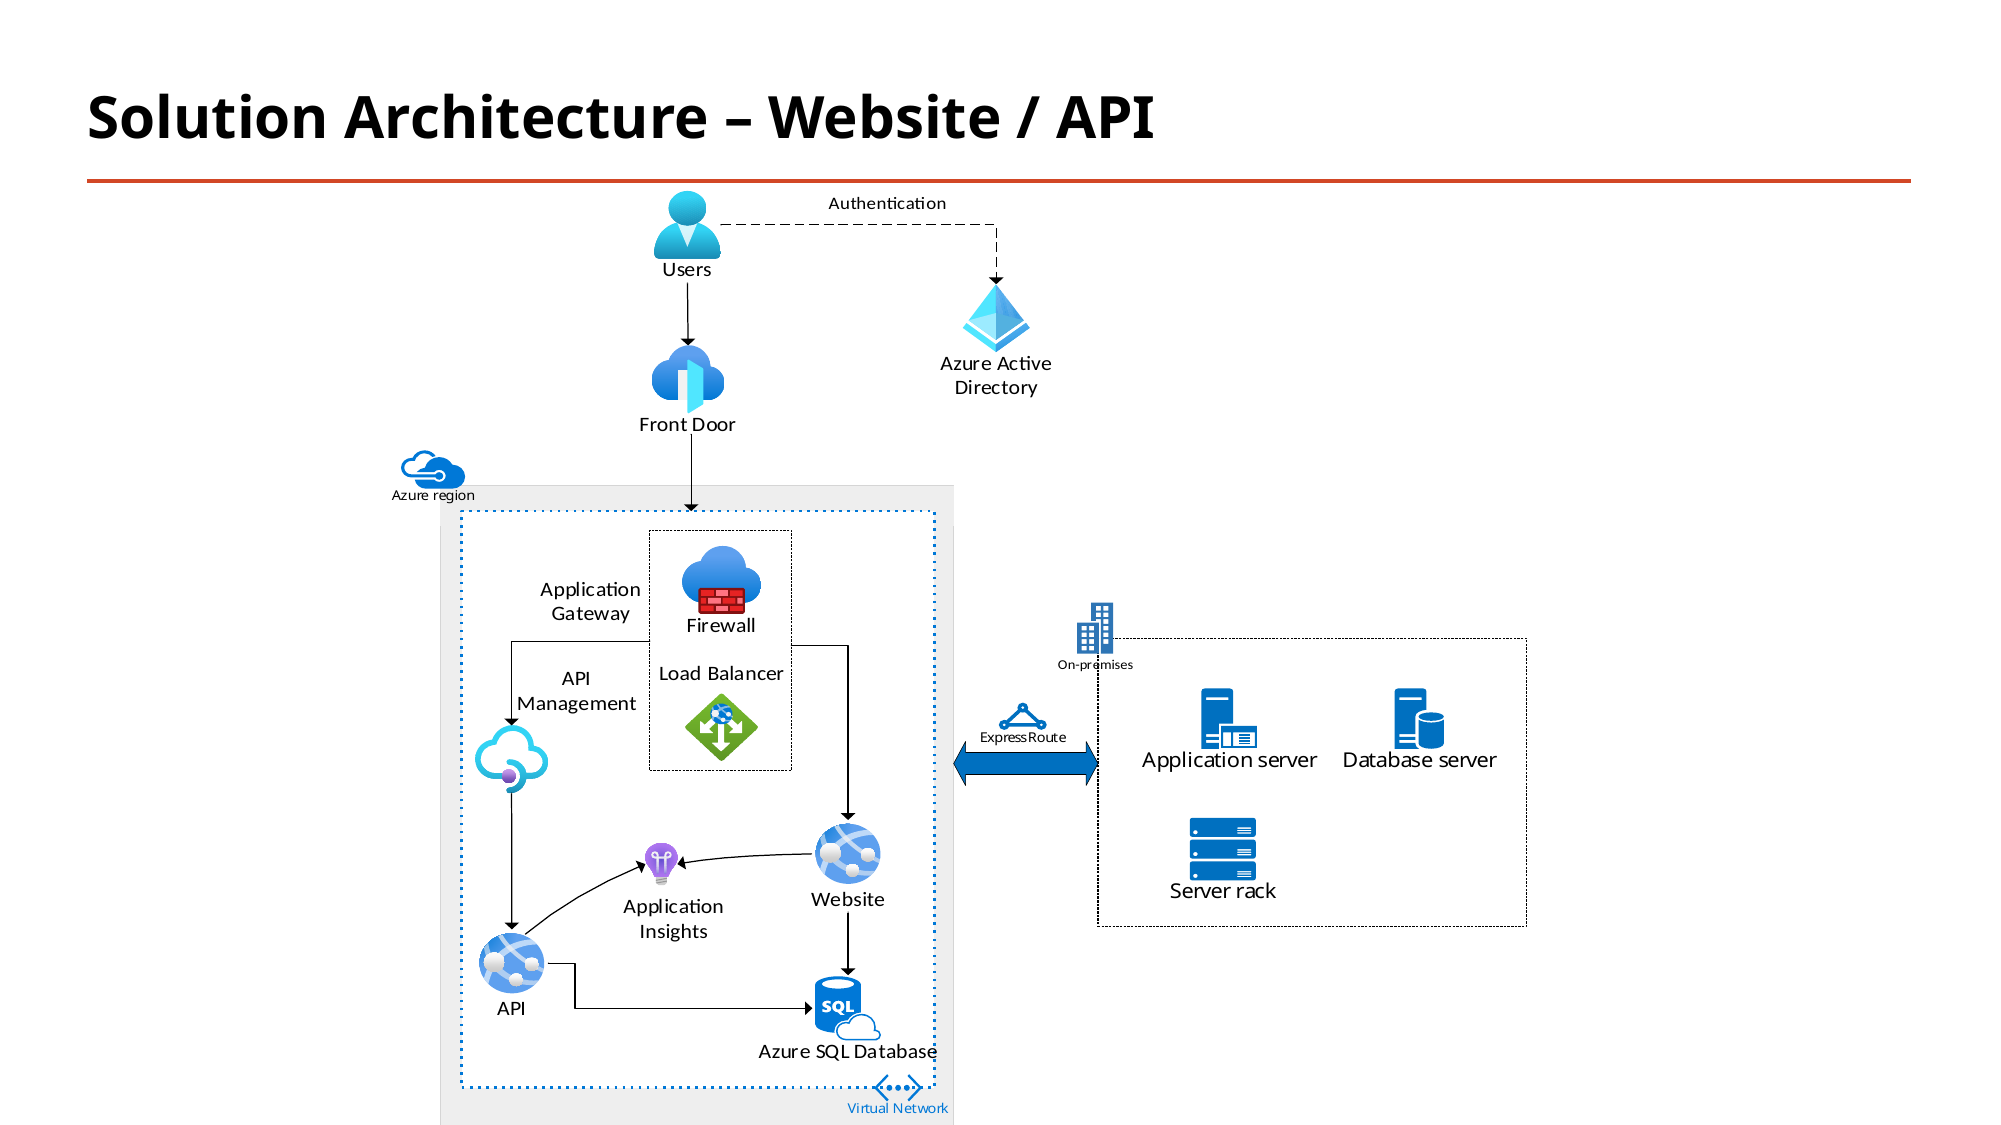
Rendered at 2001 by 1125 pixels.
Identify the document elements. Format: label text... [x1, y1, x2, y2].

picture [380, 184, 1529, 1125]
title Solution Architecture – Website / API [72, 67, 1574, 173]
